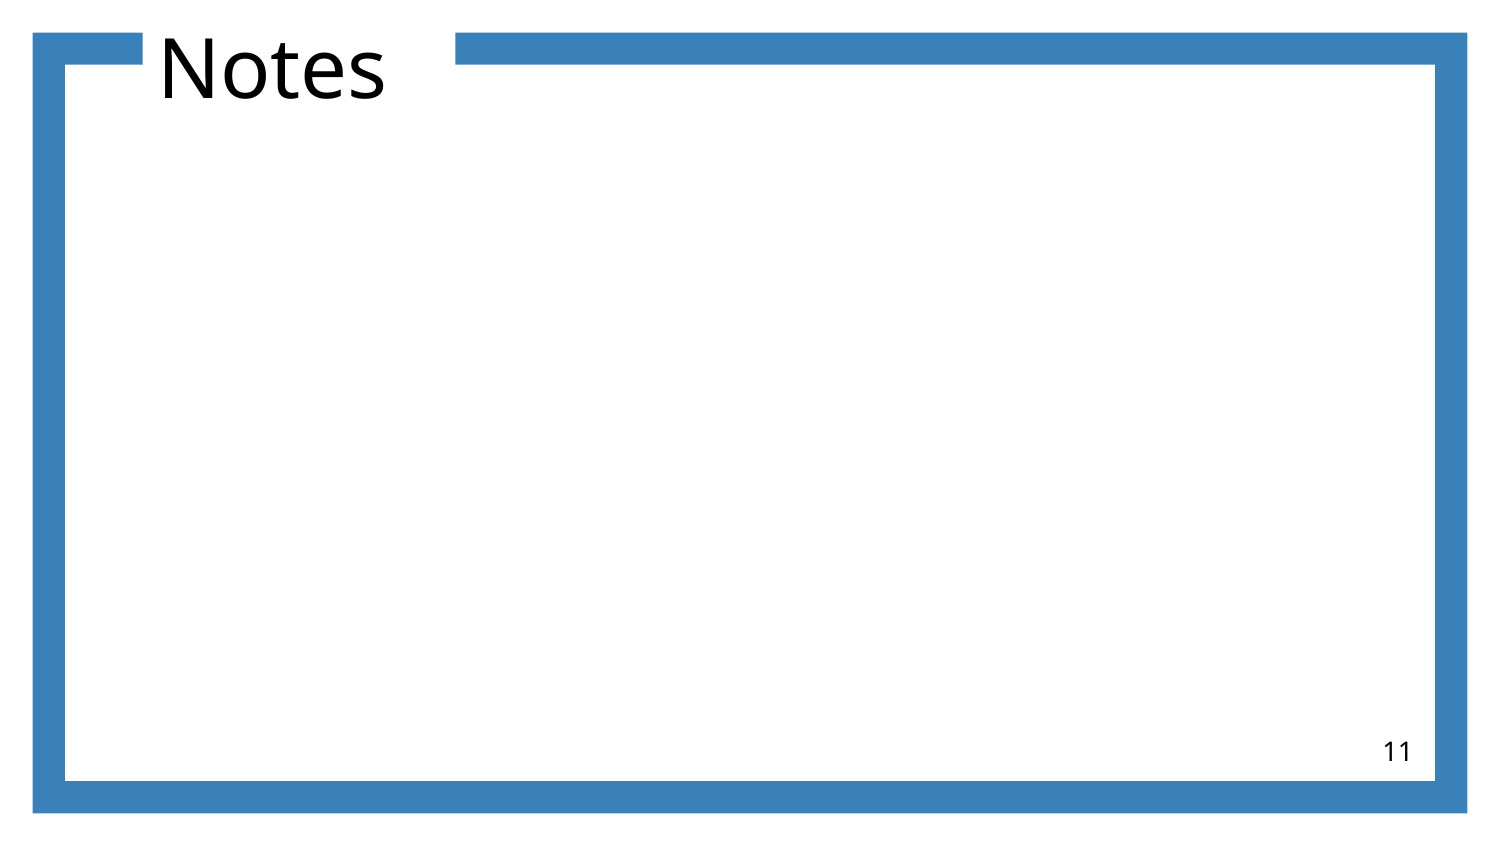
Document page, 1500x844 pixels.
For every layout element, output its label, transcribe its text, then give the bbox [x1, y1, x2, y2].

slide_number 11 [1363, 718, 1429, 788]
title Notes [142, 0, 456, 151]
